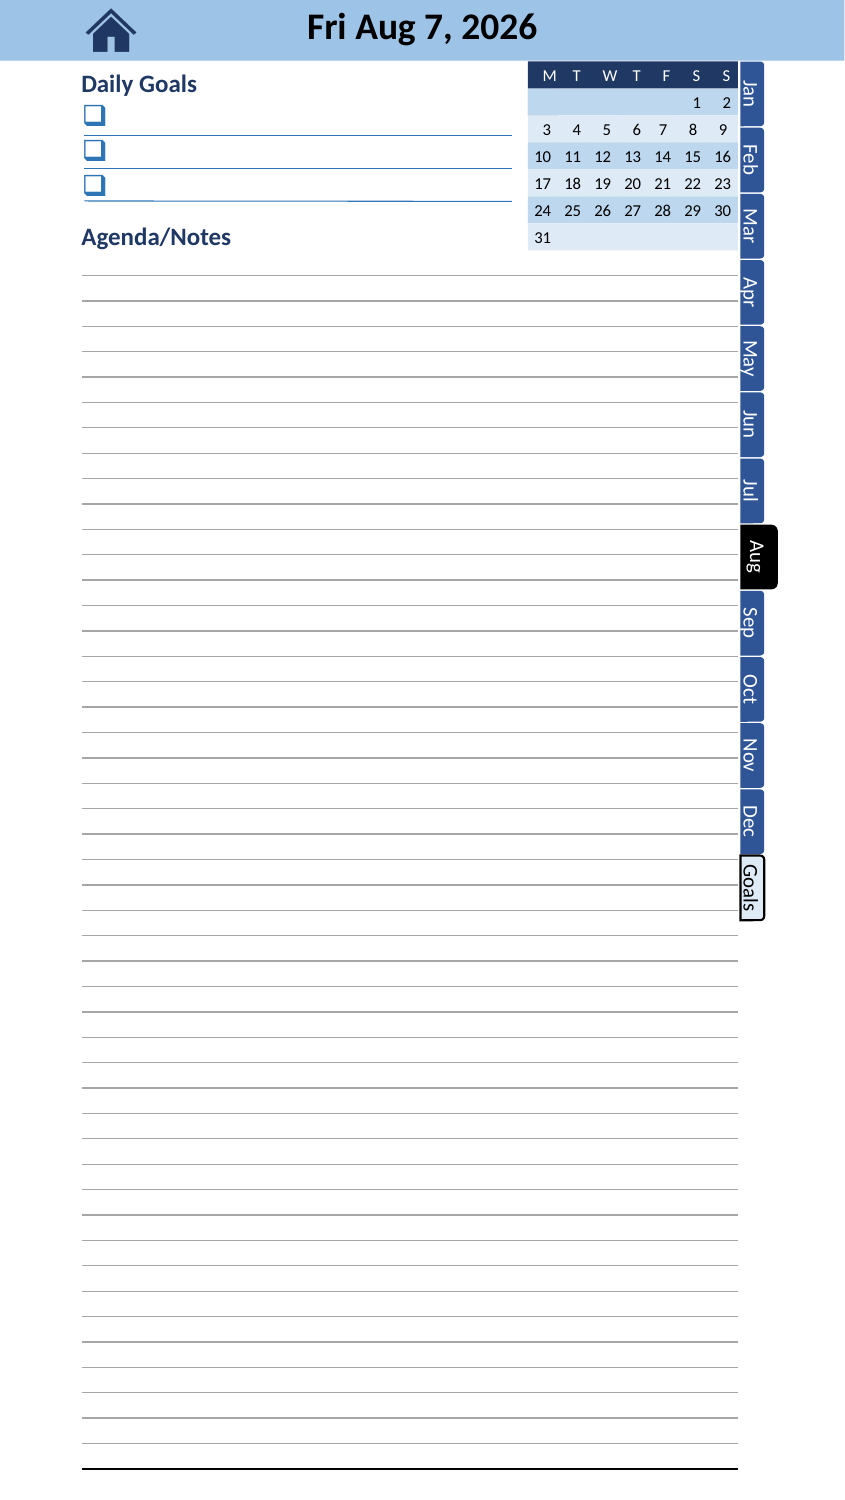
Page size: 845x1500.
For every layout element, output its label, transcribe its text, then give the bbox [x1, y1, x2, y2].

picture [82, 1, 140, 59]
list Fri Aug 7, 2026 [190, 0, 655, 61]
